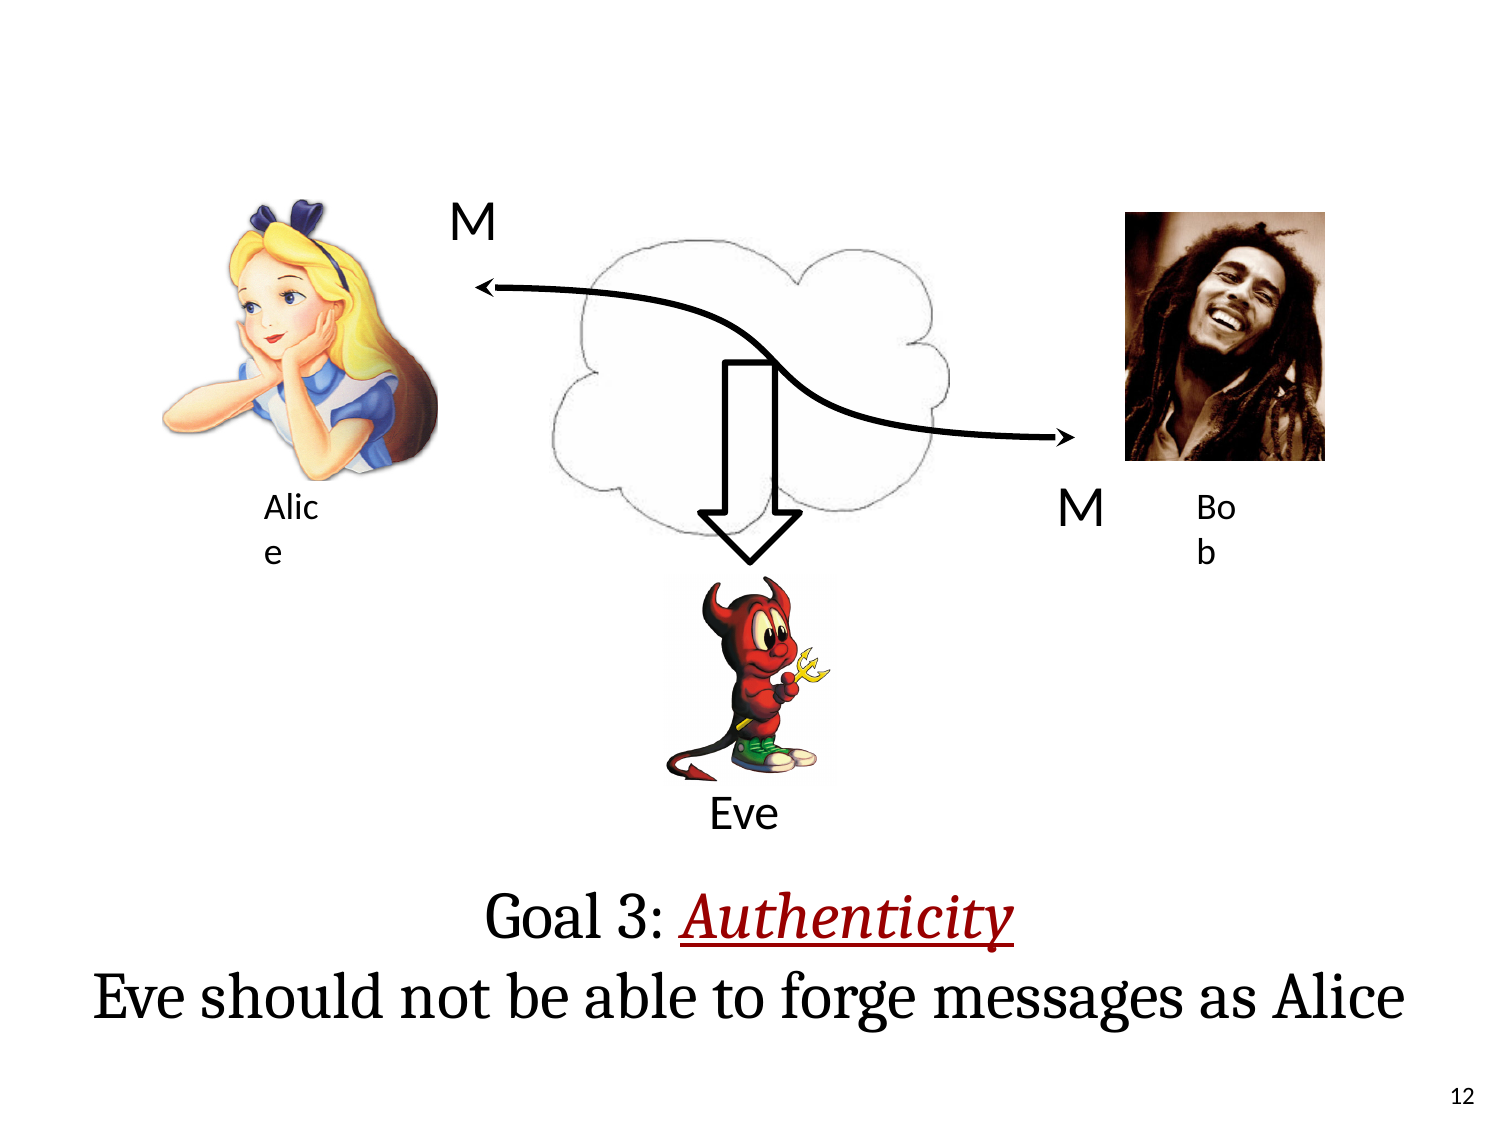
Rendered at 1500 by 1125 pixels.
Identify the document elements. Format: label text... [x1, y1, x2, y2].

text_box M [1041, 461, 1109, 524]
text_box [735, 548, 765, 563]
picture [549, 438, 951, 541]
picture [162, 199, 438, 481]
slide_number 12 [1125, 1065, 1475, 1125]
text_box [662, 574, 838, 849]
picture [1124, 212, 1326, 462]
text_box Goal 3: Authenticity Eve should not be able to forge messages as Alice [46, 872, 1454, 1033]
text_box Bob [1181, 474, 1269, 540]
text_box Alice [248, 490, 351, 540]
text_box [474, 287, 1076, 438]
picture [549, 237, 951, 287]
text_box M [433, 174, 500, 238]
